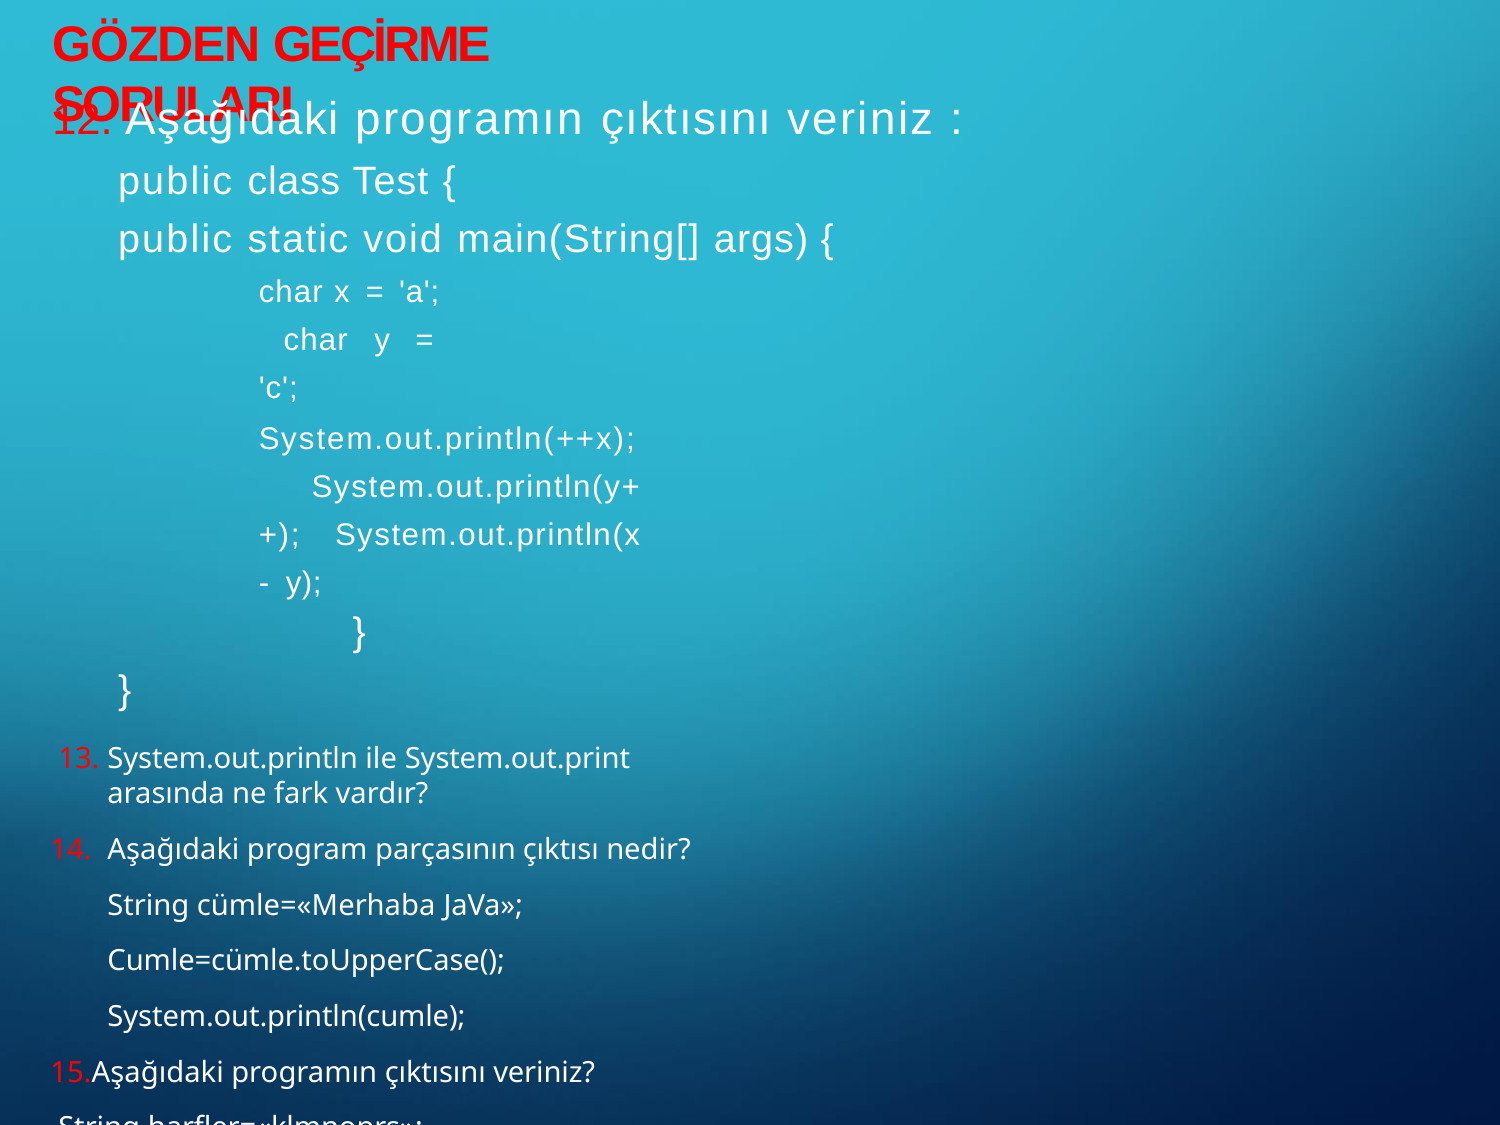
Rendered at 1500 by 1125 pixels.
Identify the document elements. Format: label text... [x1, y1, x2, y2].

picture [0, 0, 1500, 1125]
title GÖZDEN GEÇİRME SORULARI [50, 9, 748, 73]
text_box Aşağıdaki programın çıktısını veriniz : public class Test { public static void main(String[] args) { char x = 'a'; char y = 'c'; System.out.println(++x); System.out.println(y++); System.out.println(x - y); } } System.out.println ile System.out.print arasında ne fark vardır? Aşağıdaki program parçasının çıktısı nedir? String cümle=«Merhaba JaVa»; Cumle=cümle.toUpperCase(); System.out.println(cumle); Aşağıdaki programın çıktısını veriniz? String harfler=«klmnoprs»; System.out.println(harfler.substring(3)); [50, 73, 971, 1125]
